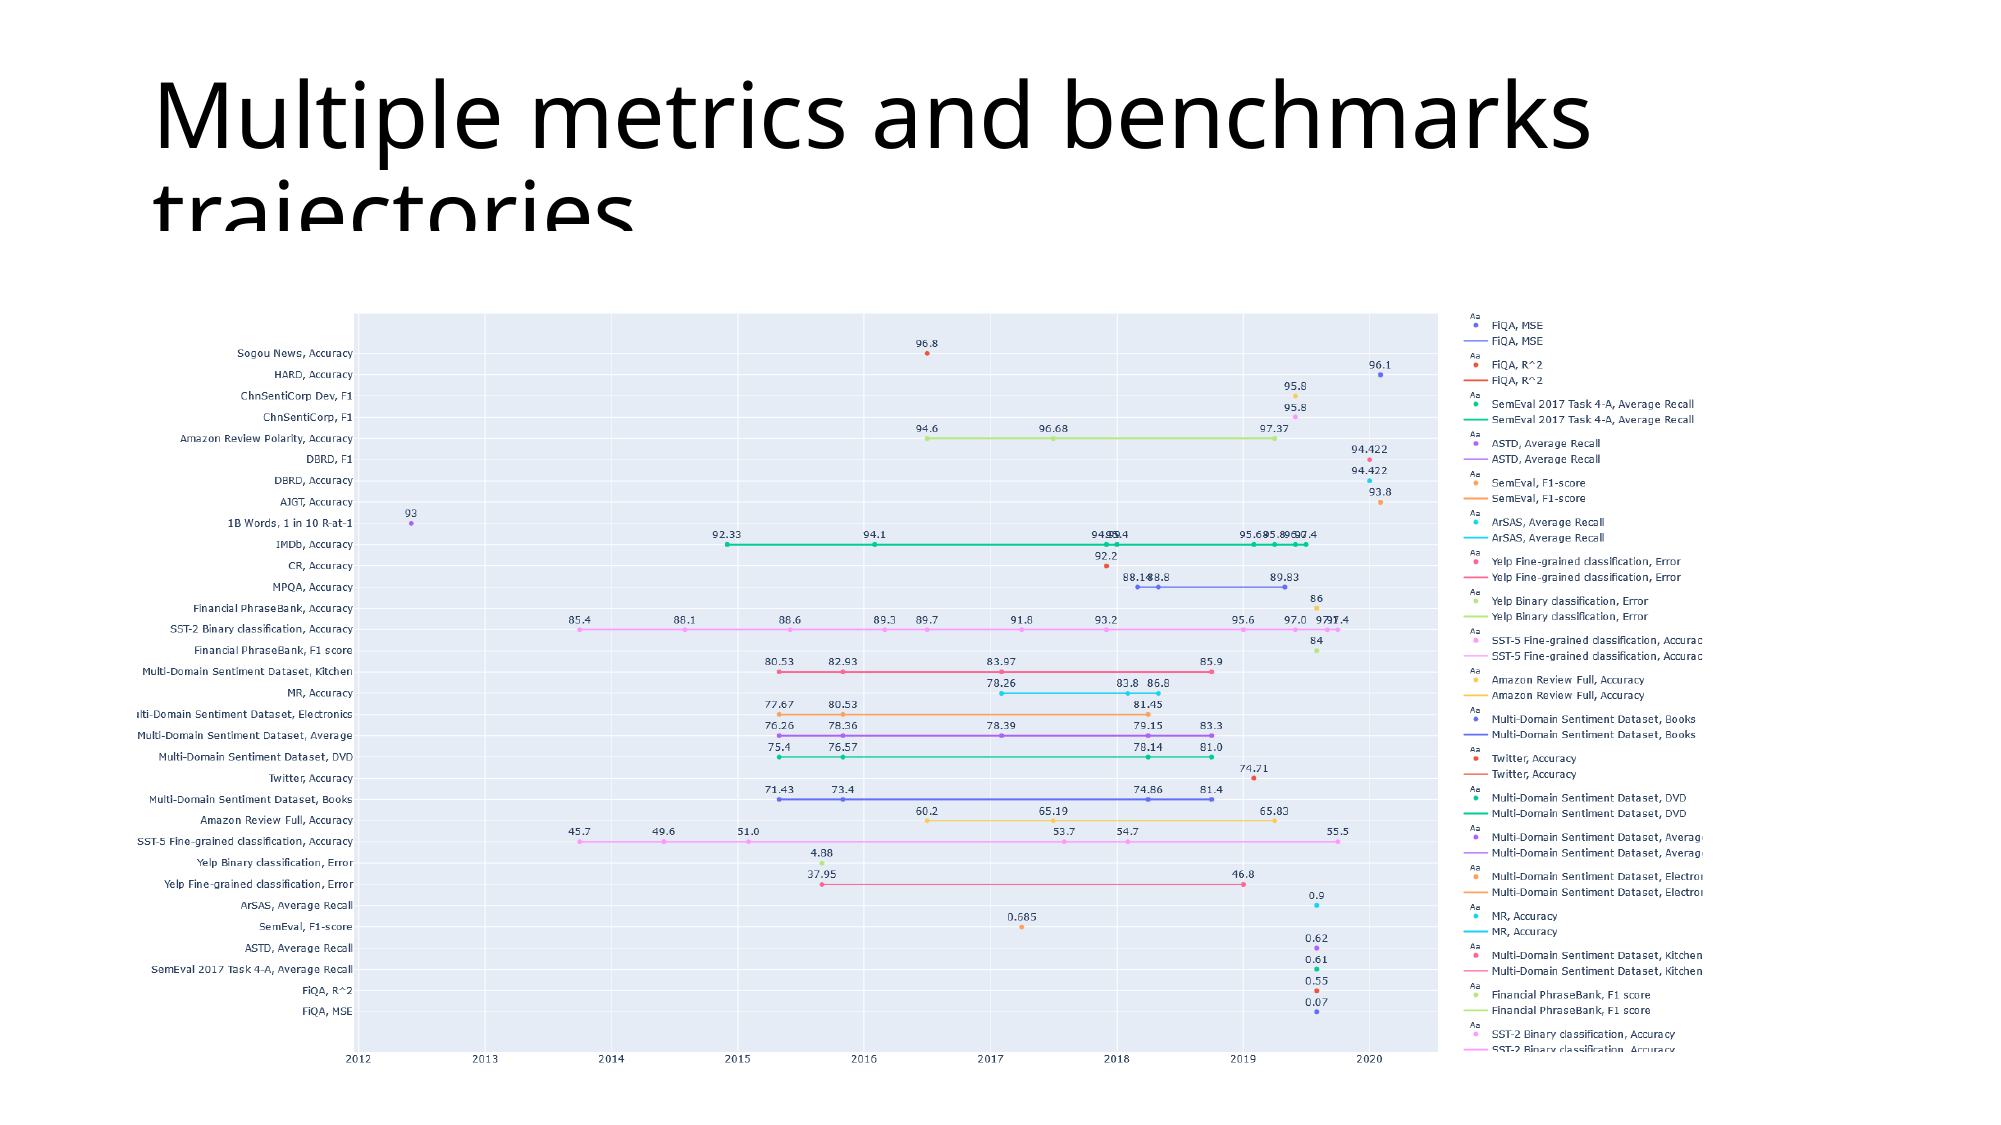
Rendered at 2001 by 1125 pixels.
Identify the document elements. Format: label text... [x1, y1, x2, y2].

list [137, 230, 1712, 1117]
title Multiple metrics and benchmarks trajectories [137, 59, 1863, 278]
